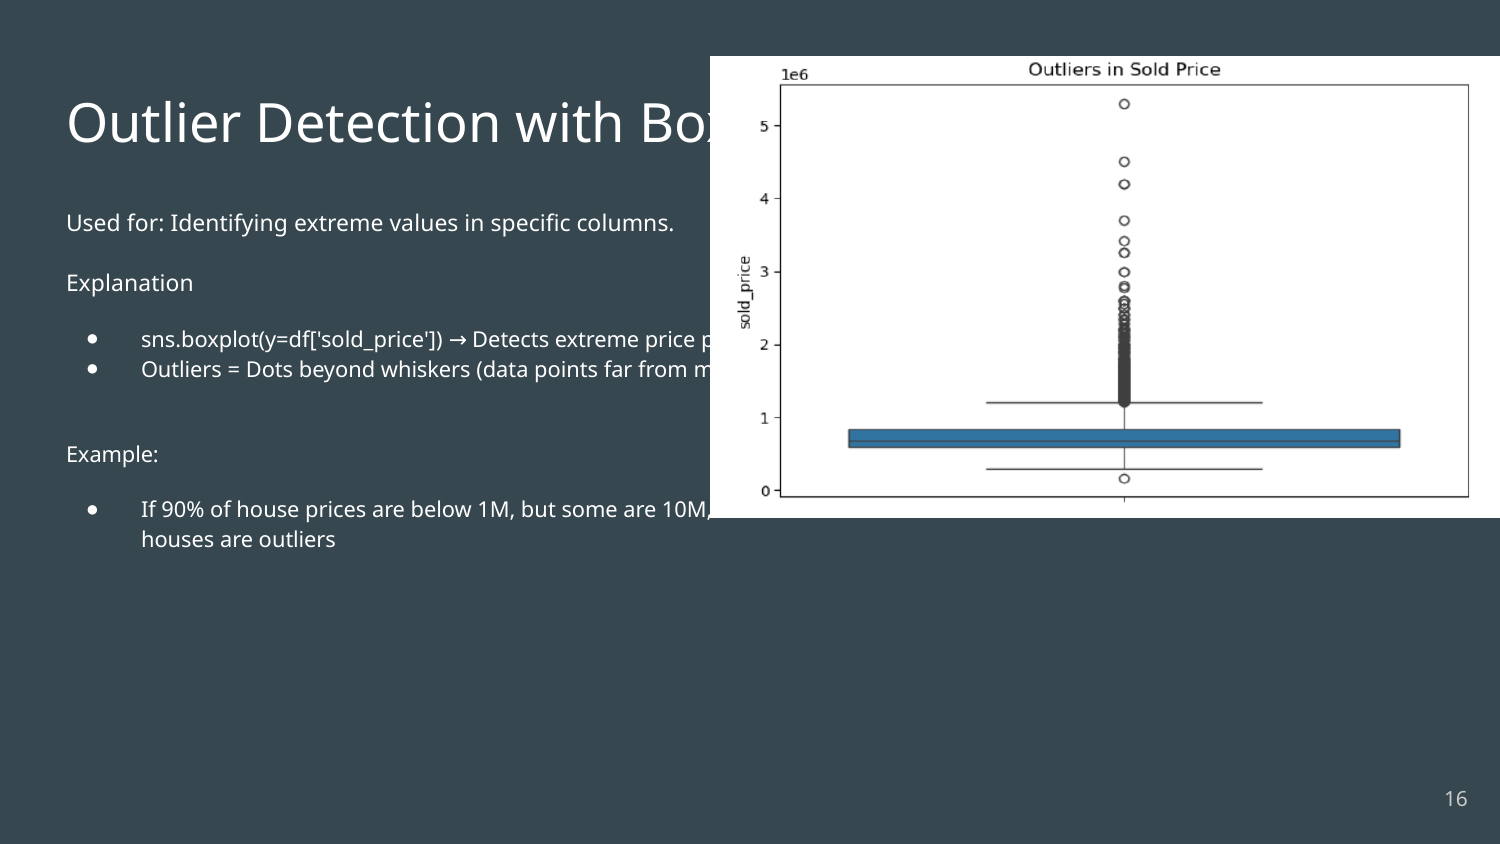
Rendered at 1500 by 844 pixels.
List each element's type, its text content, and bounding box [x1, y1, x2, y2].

title Outlier Detection with Boxplot [51, 72, 705, 167]
list Used for: Identifying extreme values in specific columns. Explanation sns.boxplot(y=df['sold_price']) → Detects extreme price points. Outliers = Dots beyond whiskers (data points far from median). Example: If 90% of house prices are below 1M, but some are 10M, those 10M houses are outliers [51, 189, 898, 631]
slide_number 16 [1392, 767, 1483, 833]
picture [710, 56, 1500, 519]
